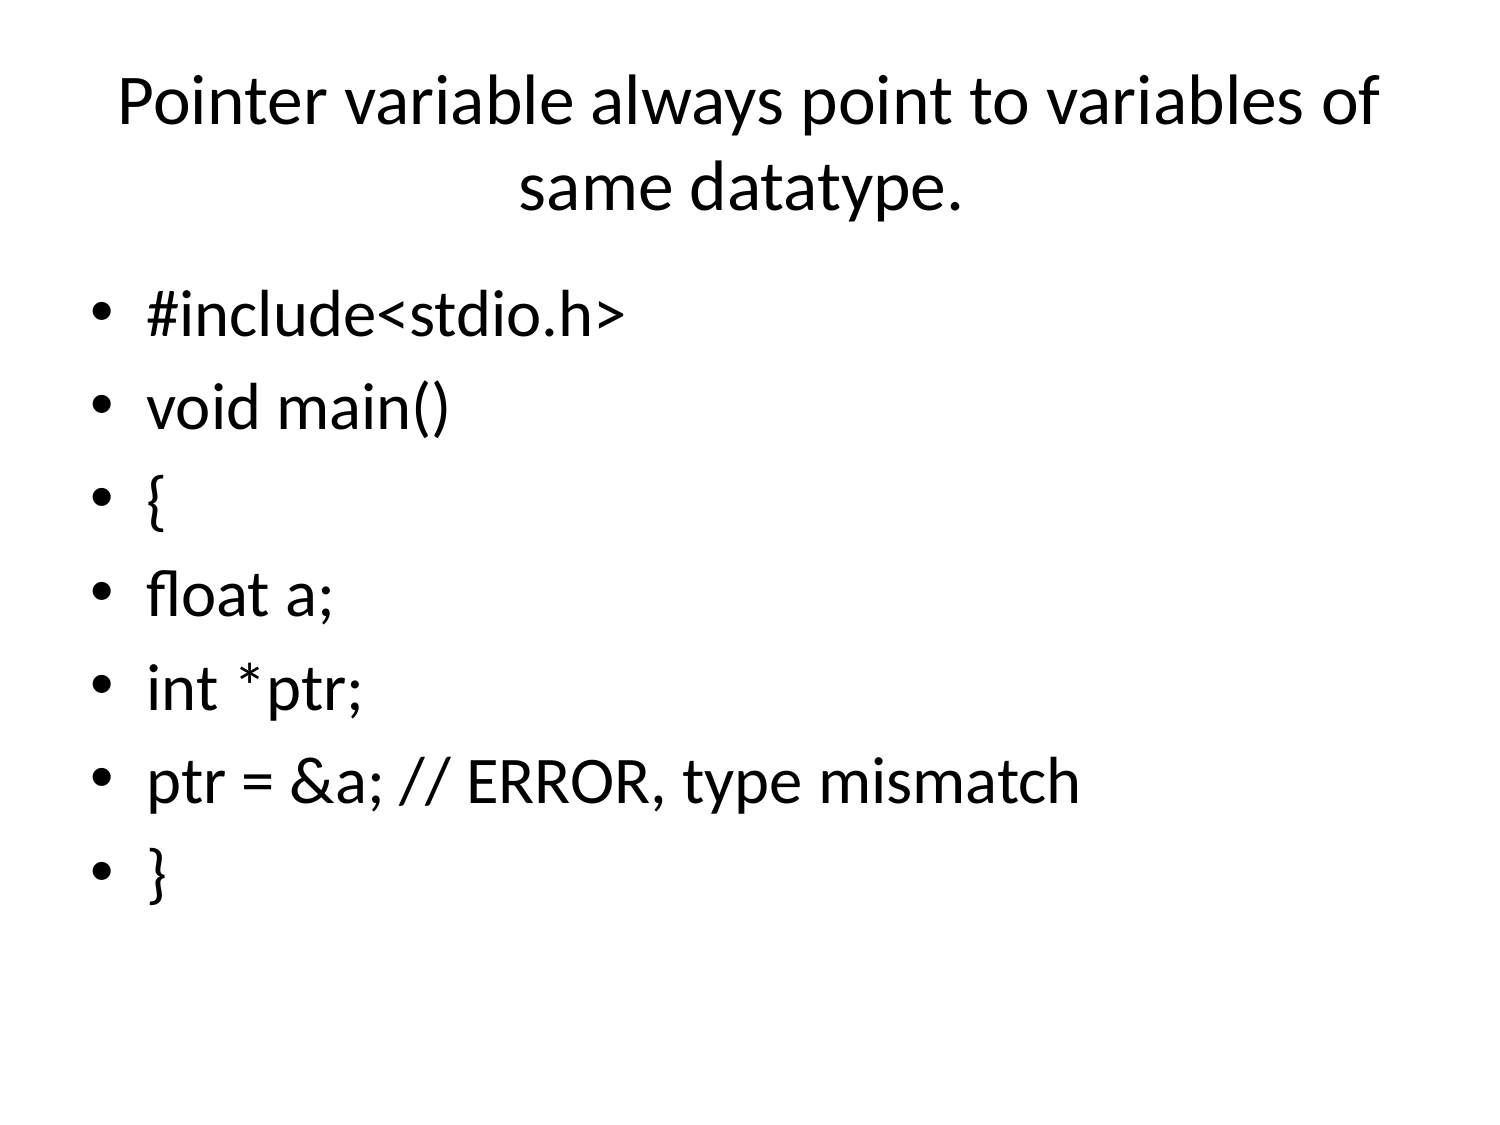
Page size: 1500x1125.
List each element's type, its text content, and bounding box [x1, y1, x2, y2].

title Pointer variable always point to variables of same datatype. [75, 45, 1425, 233]
list #include<stdio.h> void main() { float a; int *ptr; ptr = &a; // ERROR, type mismatch } [75, 262, 1425, 1005]
